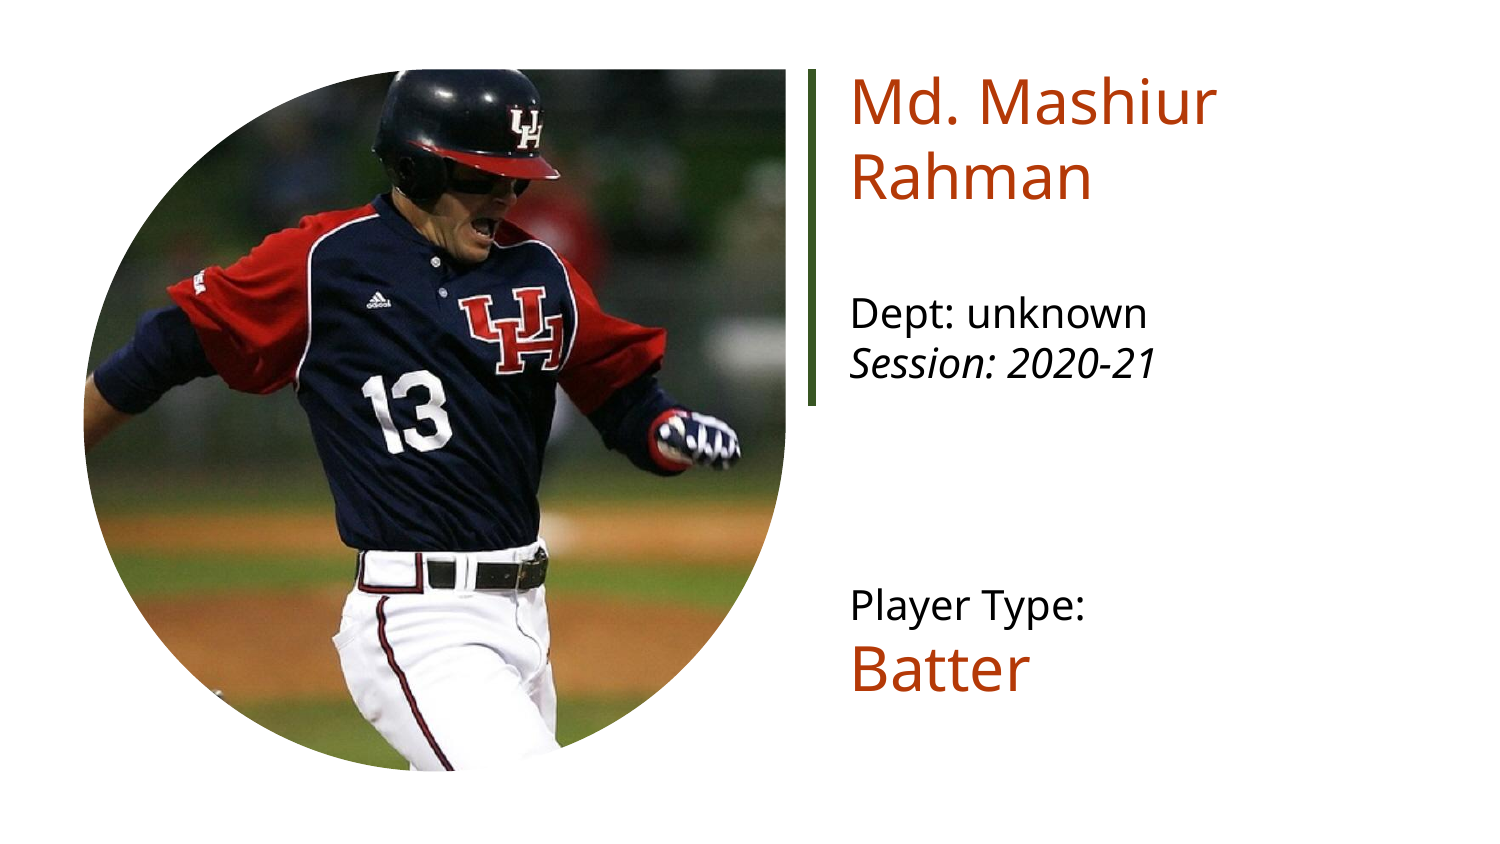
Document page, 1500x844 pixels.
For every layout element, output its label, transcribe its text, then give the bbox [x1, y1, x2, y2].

text_box Md. Mashiur Rahman Dept: unknown Session: 2020-21 Player Type: Batter [838, 56, 1420, 710]
picture [83, 69, 786, 772]
